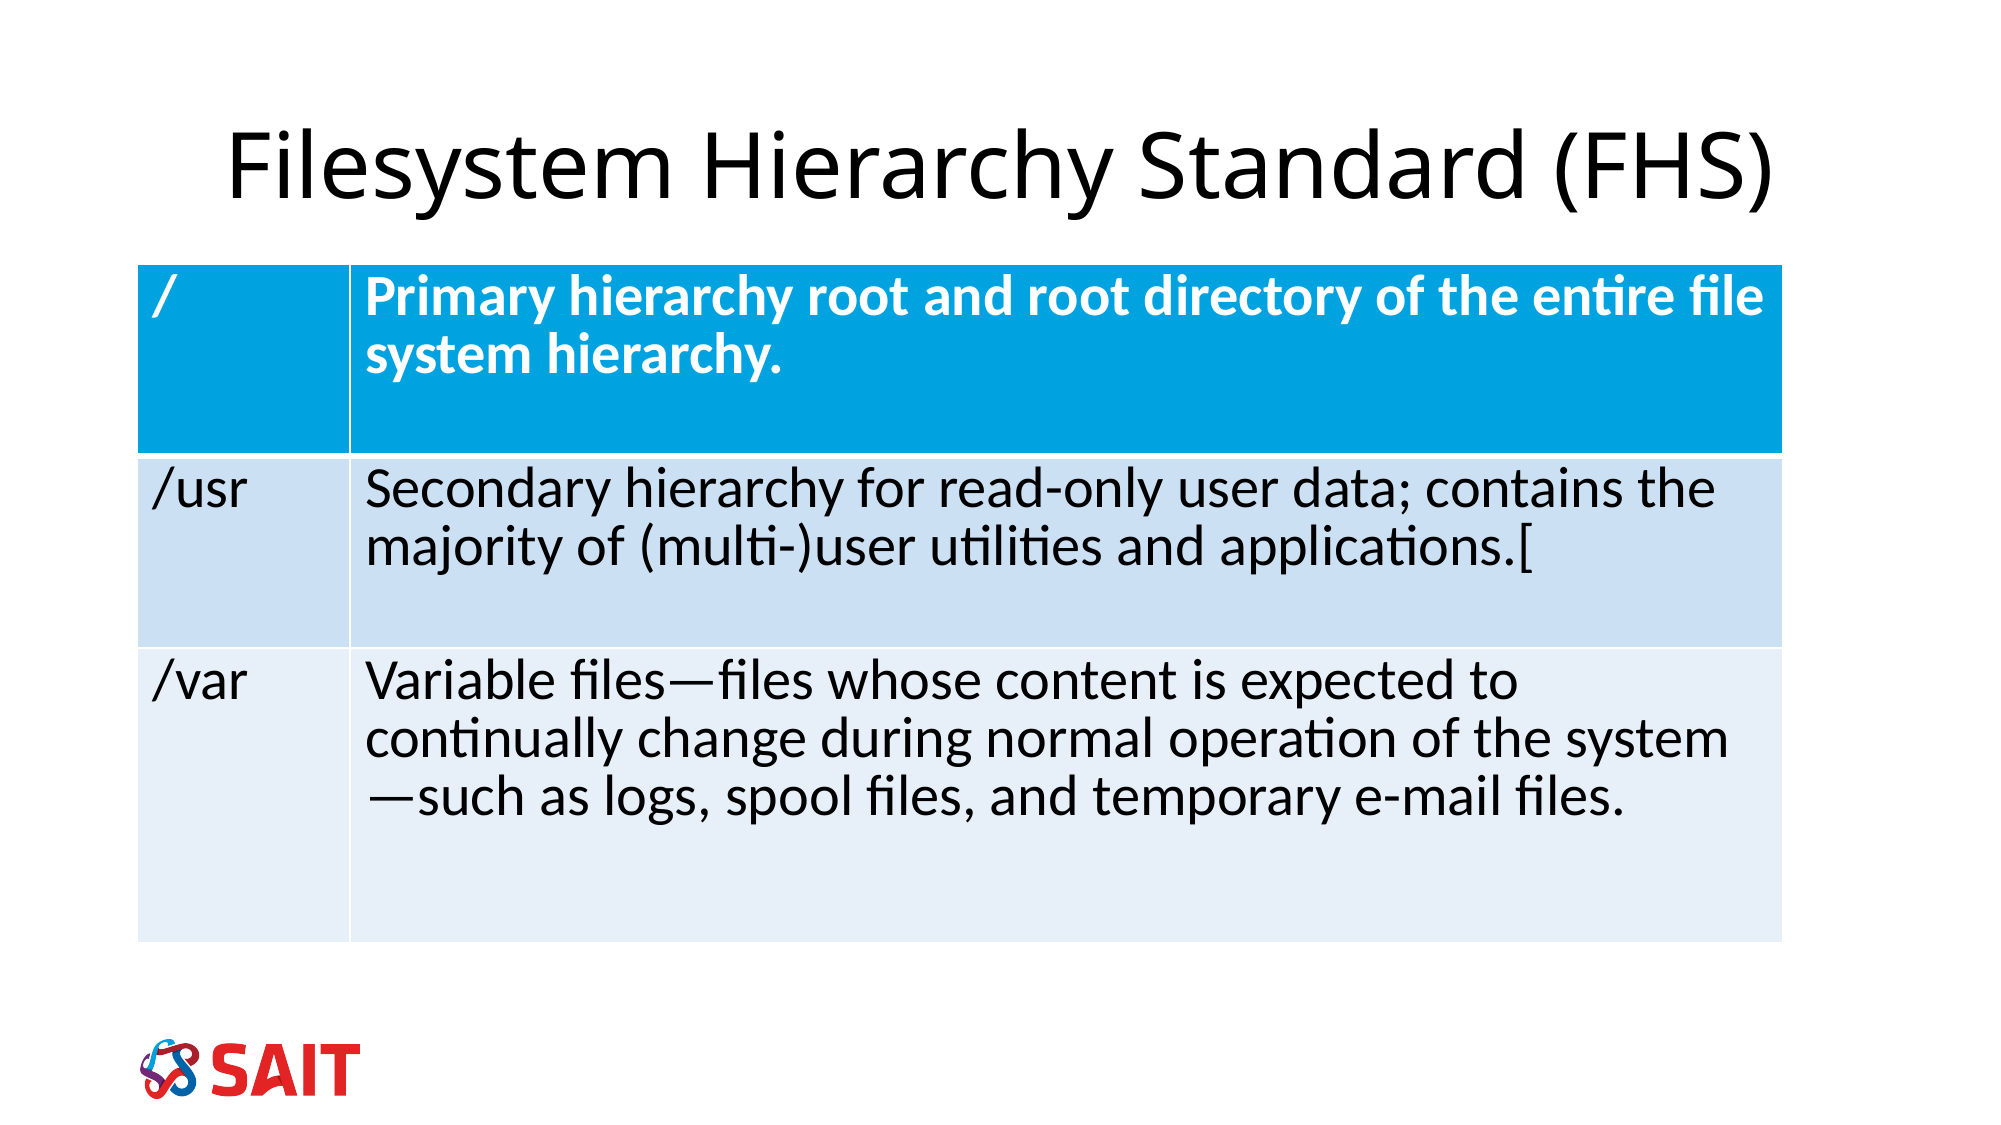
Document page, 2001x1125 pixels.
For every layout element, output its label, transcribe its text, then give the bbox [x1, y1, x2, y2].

table_cell /var [138, 649, 349, 942]
title Filesystem Hierarchy Standard (FHS) [137, 59, 1863, 278]
picture [114, 1013, 386, 1125]
table_header / [138, 265, 349, 453]
table_cell Variable files—files whose content is expected to continually change during normal operation of the system—such as logs, spool files, and temporary e-mail files. [351, 649, 1782, 942]
table_cell Secondary hierarchy for read-only user data; contains the majority of (multi-)user utilities and applications.[ [351, 459, 1782, 647]
table_header Primary hierarchy root and root directory of the entire file system hierarchy. [351, 265, 1782, 453]
table_cell /usr [138, 459, 349, 647]
